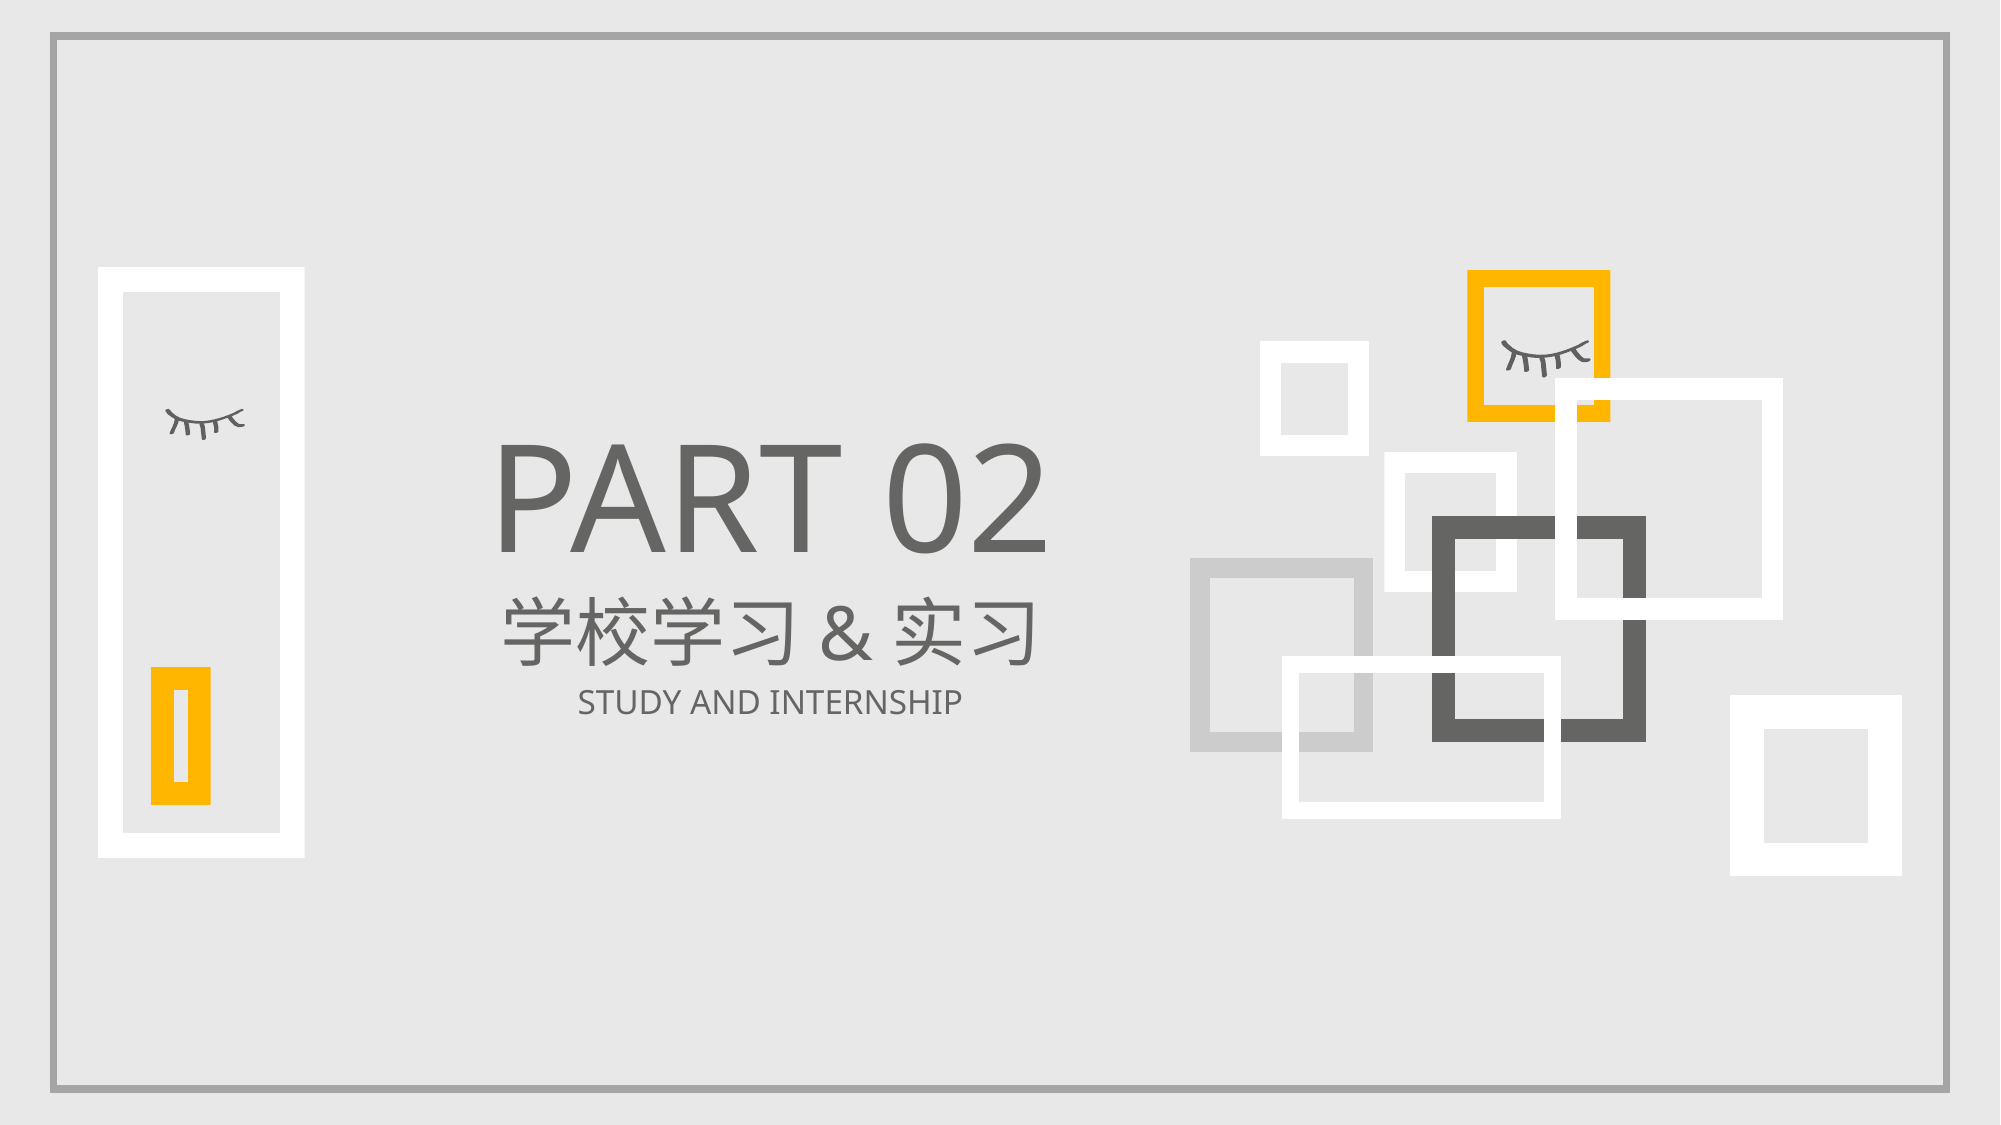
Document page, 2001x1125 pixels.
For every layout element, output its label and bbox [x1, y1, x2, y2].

text_box [1190, 269, 1902, 878]
picture [49, 29, 1951, 1096]
text_box [425, 395, 1116, 775]
text_box [98, 267, 305, 858]
